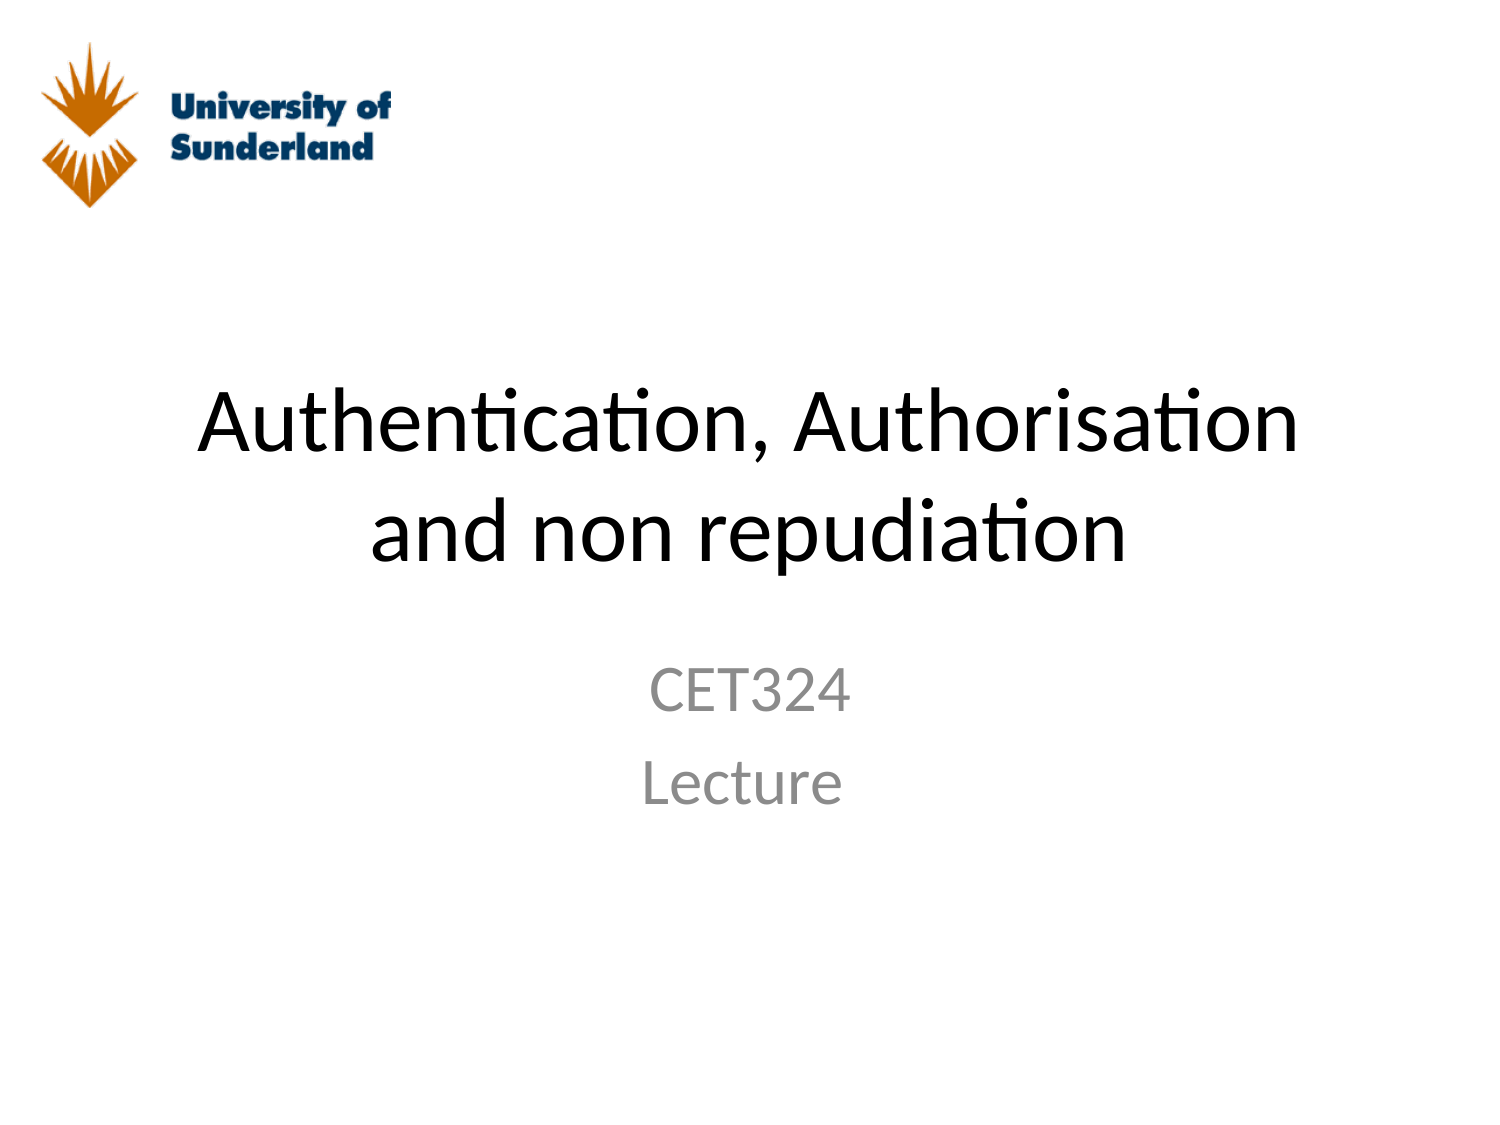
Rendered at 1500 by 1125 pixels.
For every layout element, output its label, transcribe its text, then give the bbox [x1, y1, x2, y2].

title Authentication, Authorisation and non repudiation [112, 349, 1388, 591]
picture [40, 42, 391, 209]
subtitle CET324 Lecture [225, 637, 1275, 925]
